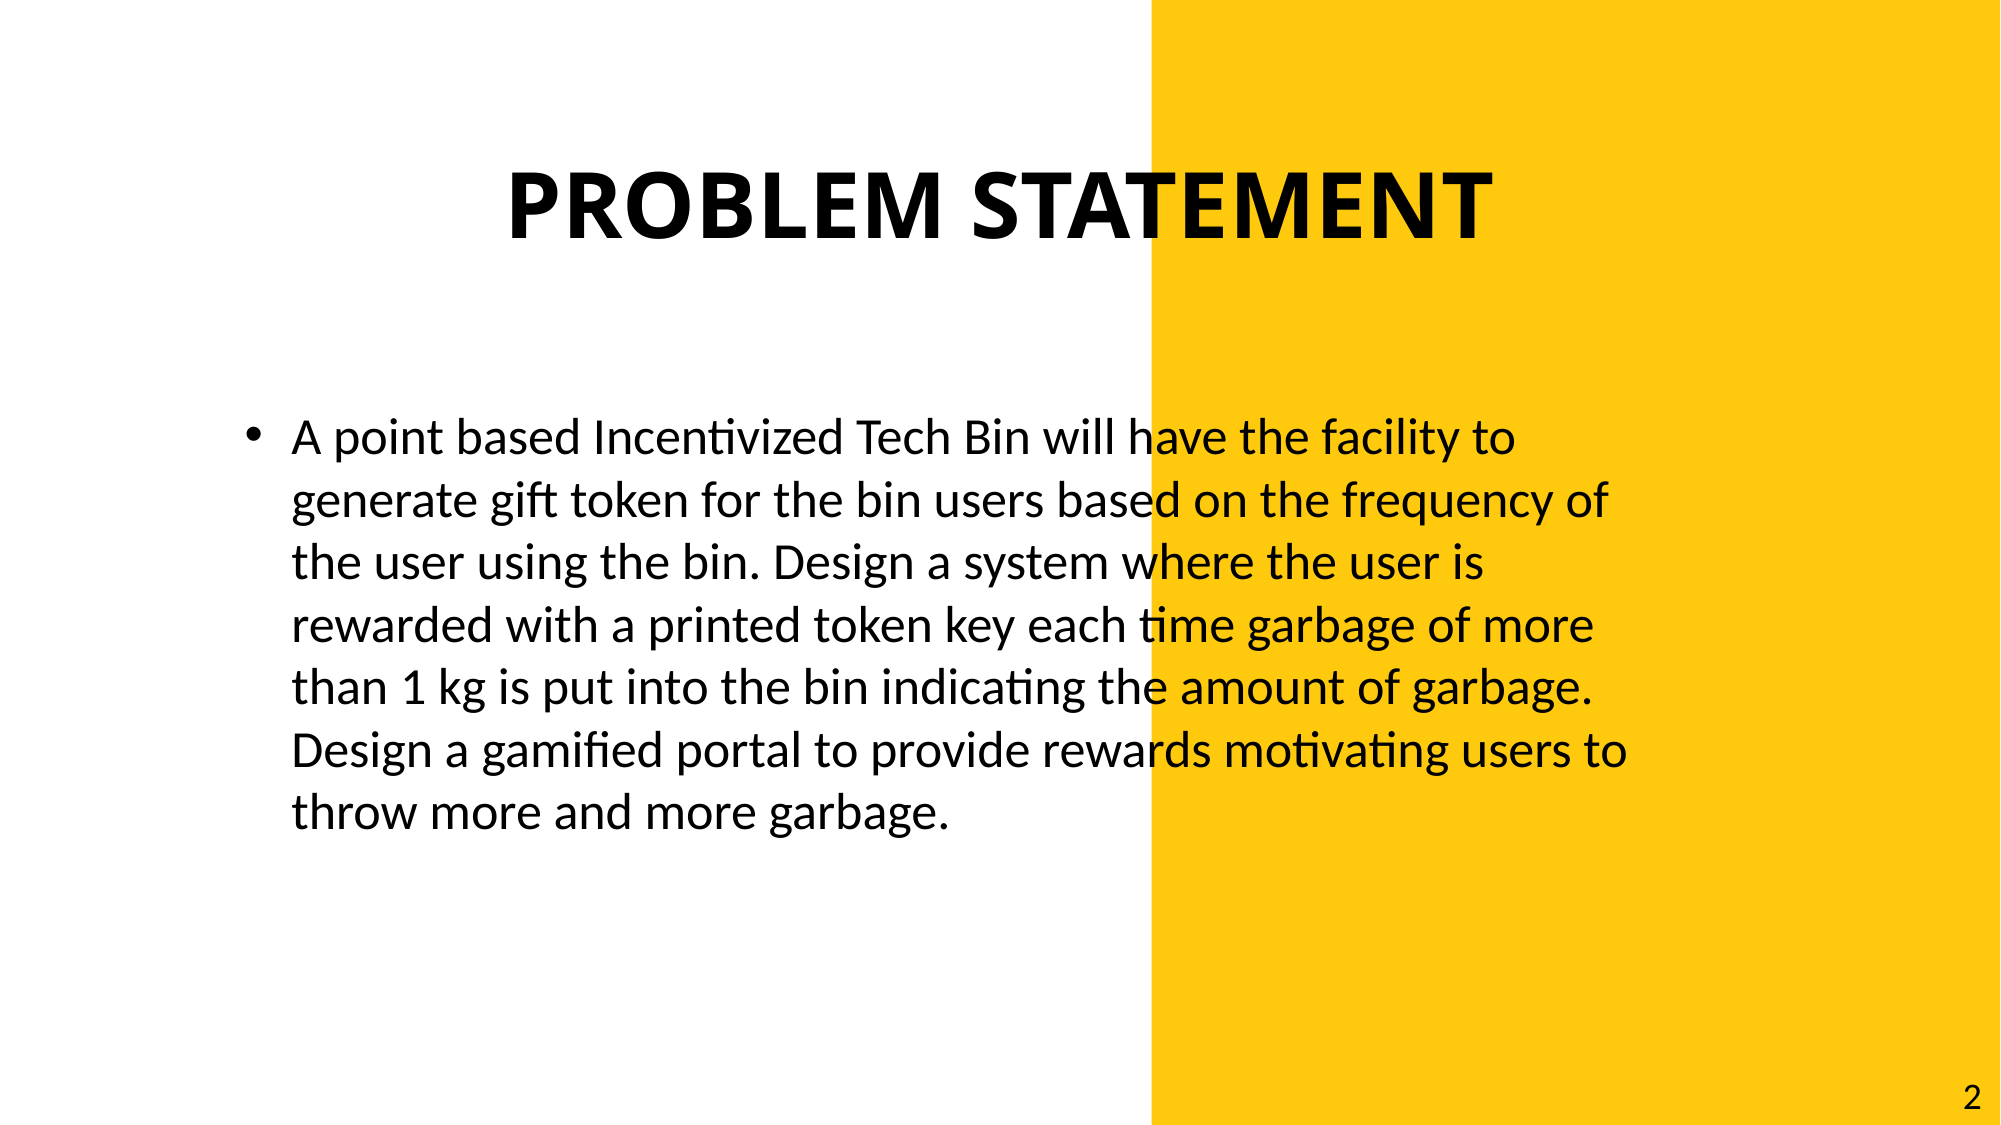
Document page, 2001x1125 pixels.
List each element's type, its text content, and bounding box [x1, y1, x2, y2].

text_box 2 [1947, 1064, 2000, 1125]
picture [0, 0, 2001, 1125]
text_box A point based Incentivized Tech Bin will have the facility to generate gift token for the bin users based on the frequency of the user using the bin. Design a system where the user is rewarded with a printed token key each time garbage of more than 1 kg is put into the bin indicating the amount of garbage. Design a gamified portal to provide rewards motivating users to throw more and more garbage. [229, 395, 1685, 848]
title PROBLEM STATEMENT [137, 100, 1863, 318]
